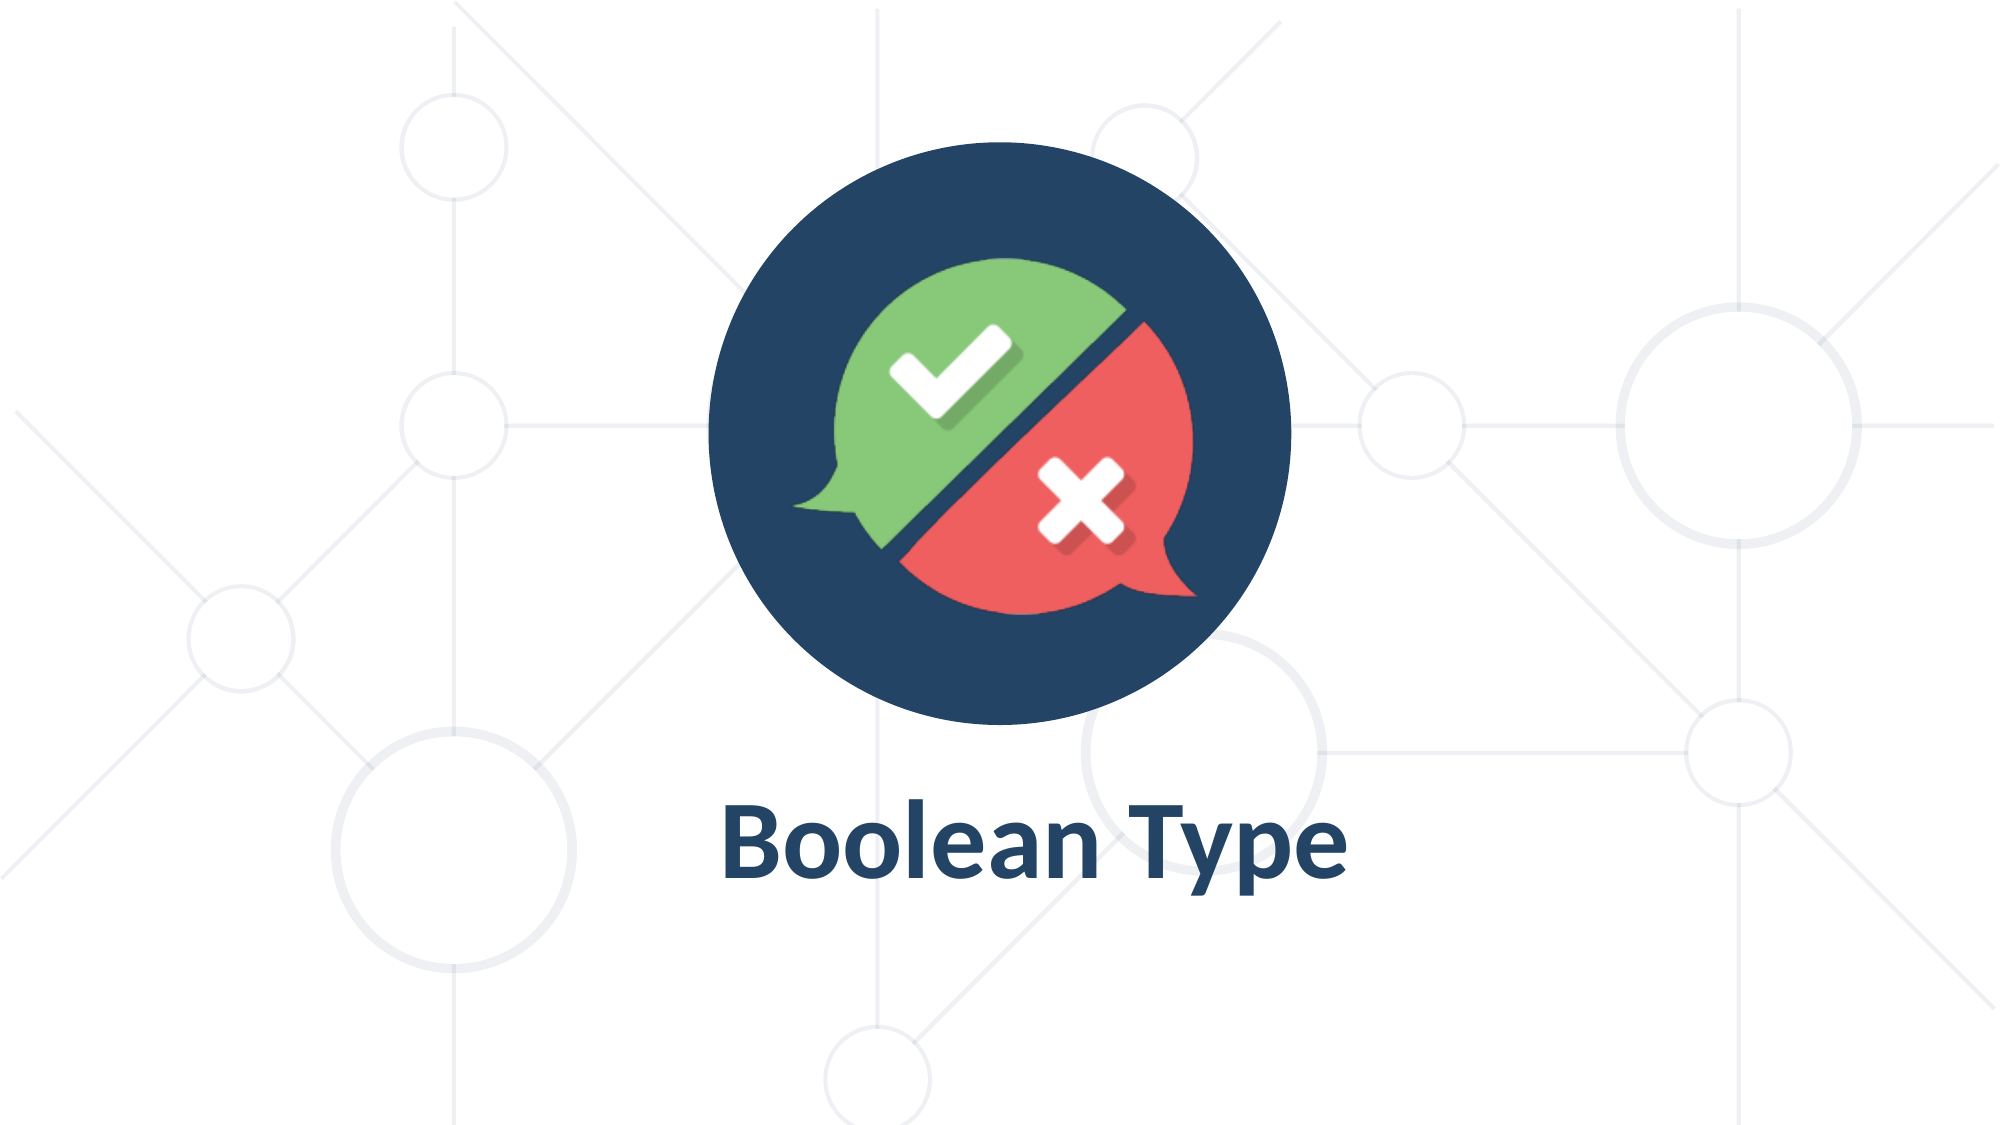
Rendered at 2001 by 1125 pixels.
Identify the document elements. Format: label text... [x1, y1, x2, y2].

picture [707, 226, 1292, 665]
title Boolean Type [136, 771, 1935, 898]
